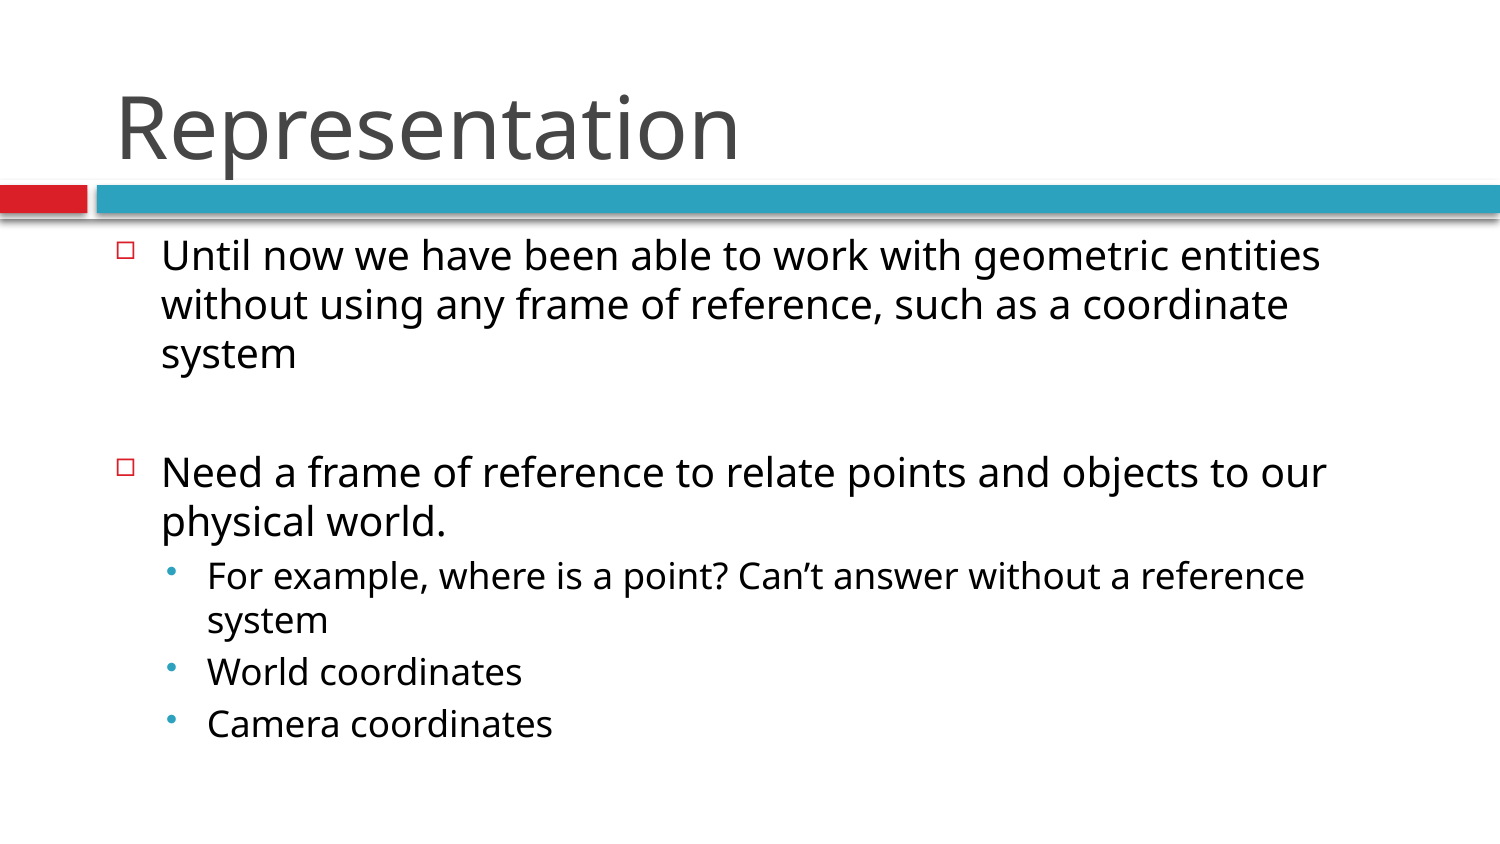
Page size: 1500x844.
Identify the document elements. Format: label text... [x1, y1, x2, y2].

title Representation [99, 19, 1438, 185]
list Until now we have been able to work with geometric entities without using any frame of reference, such as a coordinate system Need a frame of reference to relate points and objects to our physical world. For example, where is a point? Can’t answer without a reference system World coordinates Camera coordinates [99, 221, 1438, 760]
